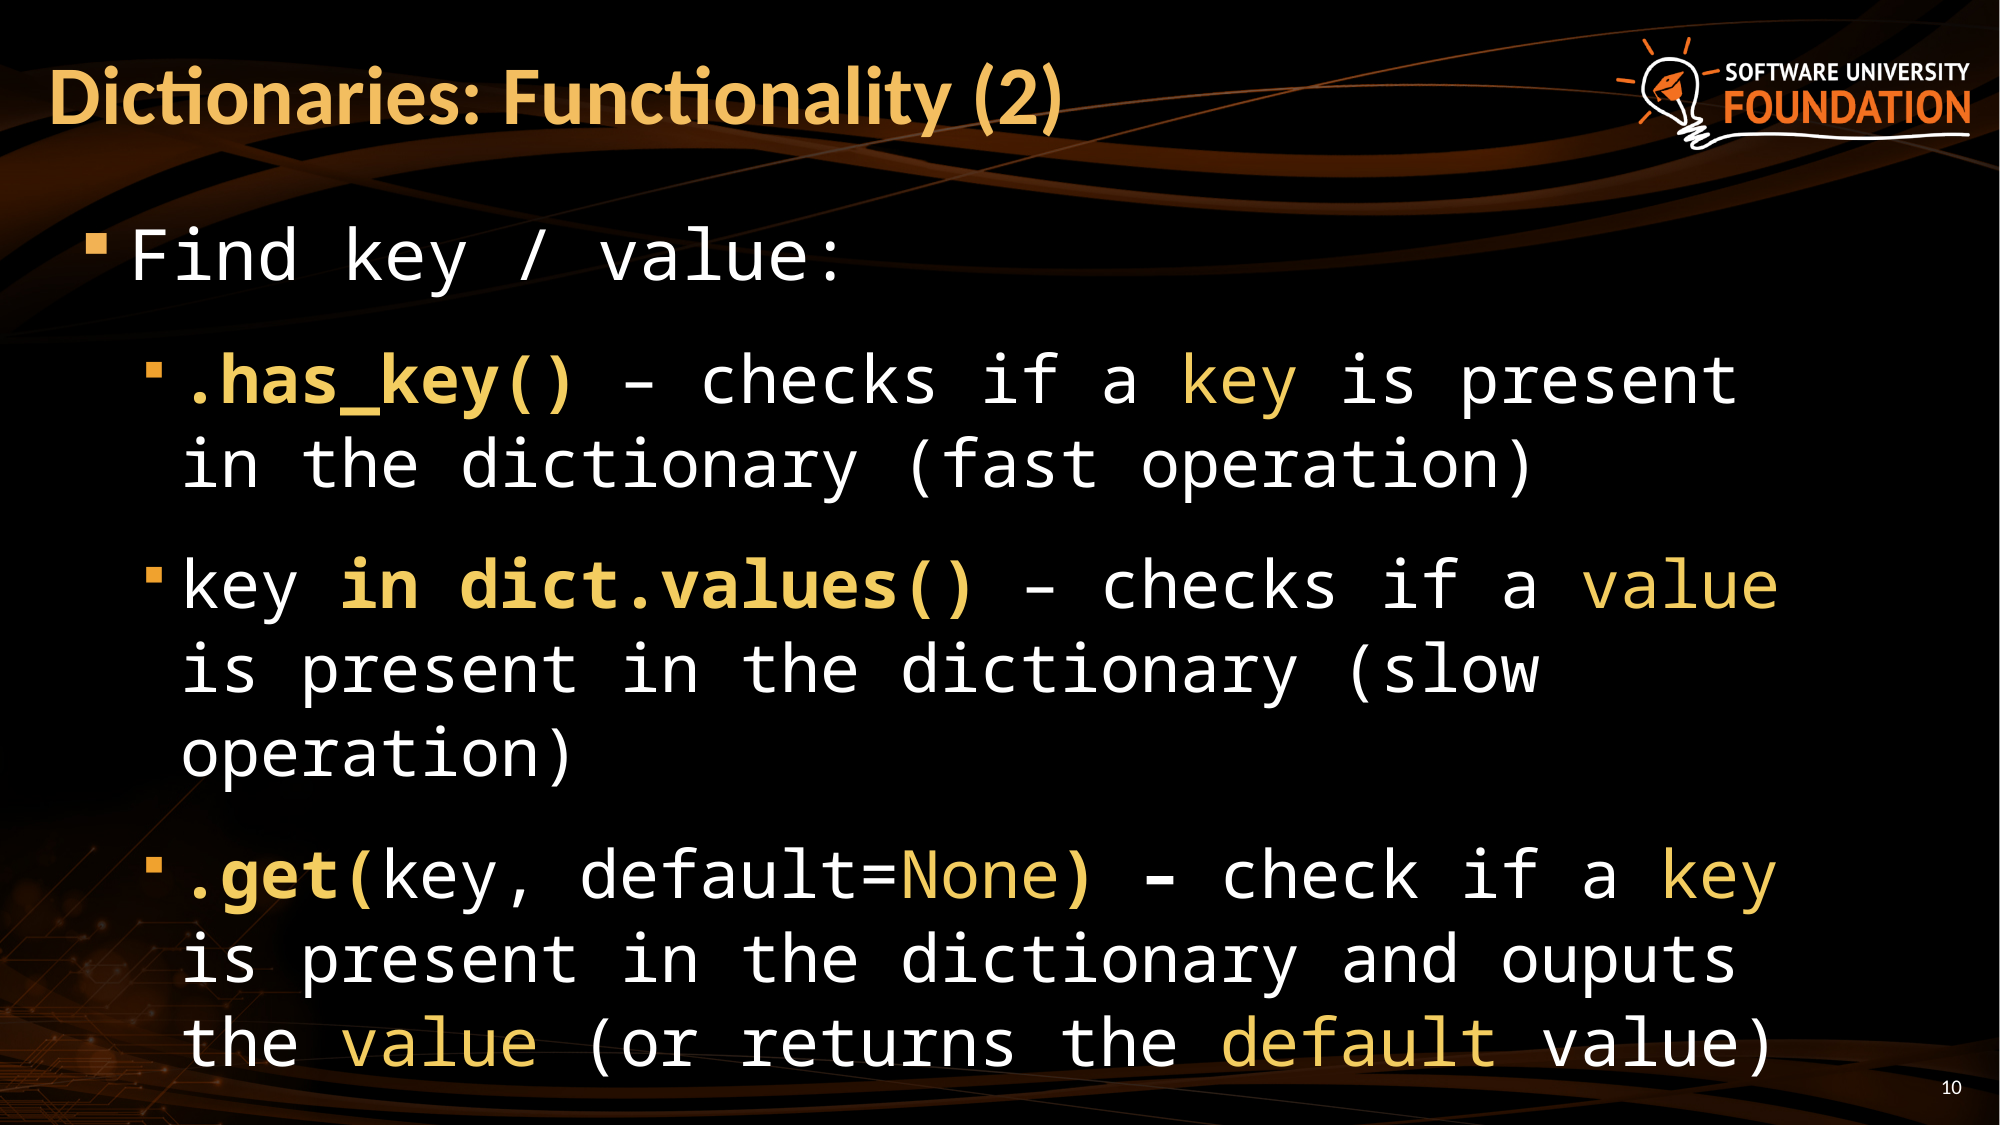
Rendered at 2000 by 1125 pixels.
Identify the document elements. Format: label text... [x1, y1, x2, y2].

list Find key / value: .has_key() – checks if a key is present in the dictionary (fast operation) key in dict.values() – checks if a value is present in the dictionary (slow operation) .get(key, default=None) – check if a key is present in the dictionary and ouputs the value (or returns the default value) [62, 200, 1875, 1103]
picture [0, 0, 2000, 1125]
slide_number 10 [1897, 1070, 1968, 1103]
title Dictionaries: Functionality (2) [30, 6, 1602, 189]
